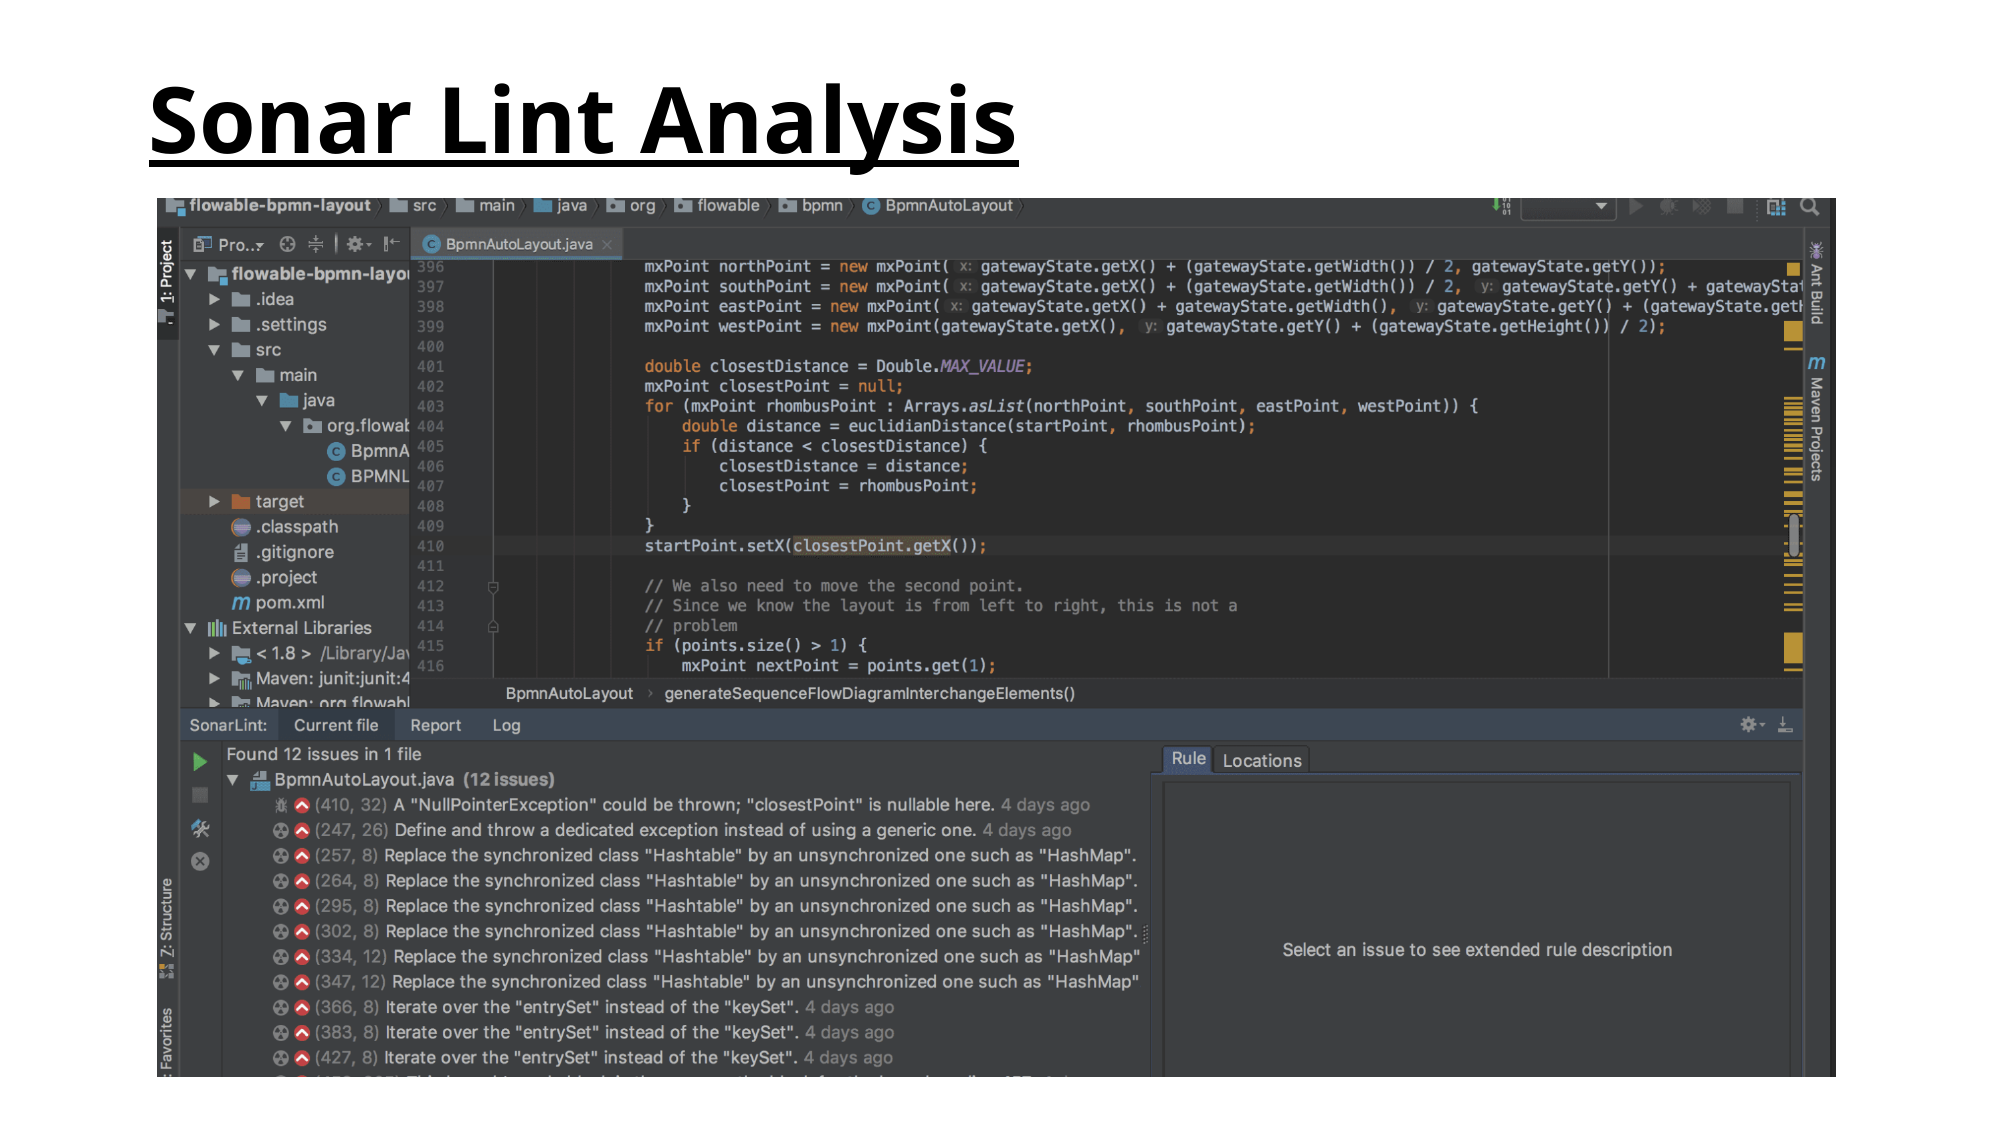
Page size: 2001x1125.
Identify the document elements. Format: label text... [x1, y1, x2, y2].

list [157, 198, 1836, 1077]
title Sonar Lint Analysis [133, 15, 1859, 233]
